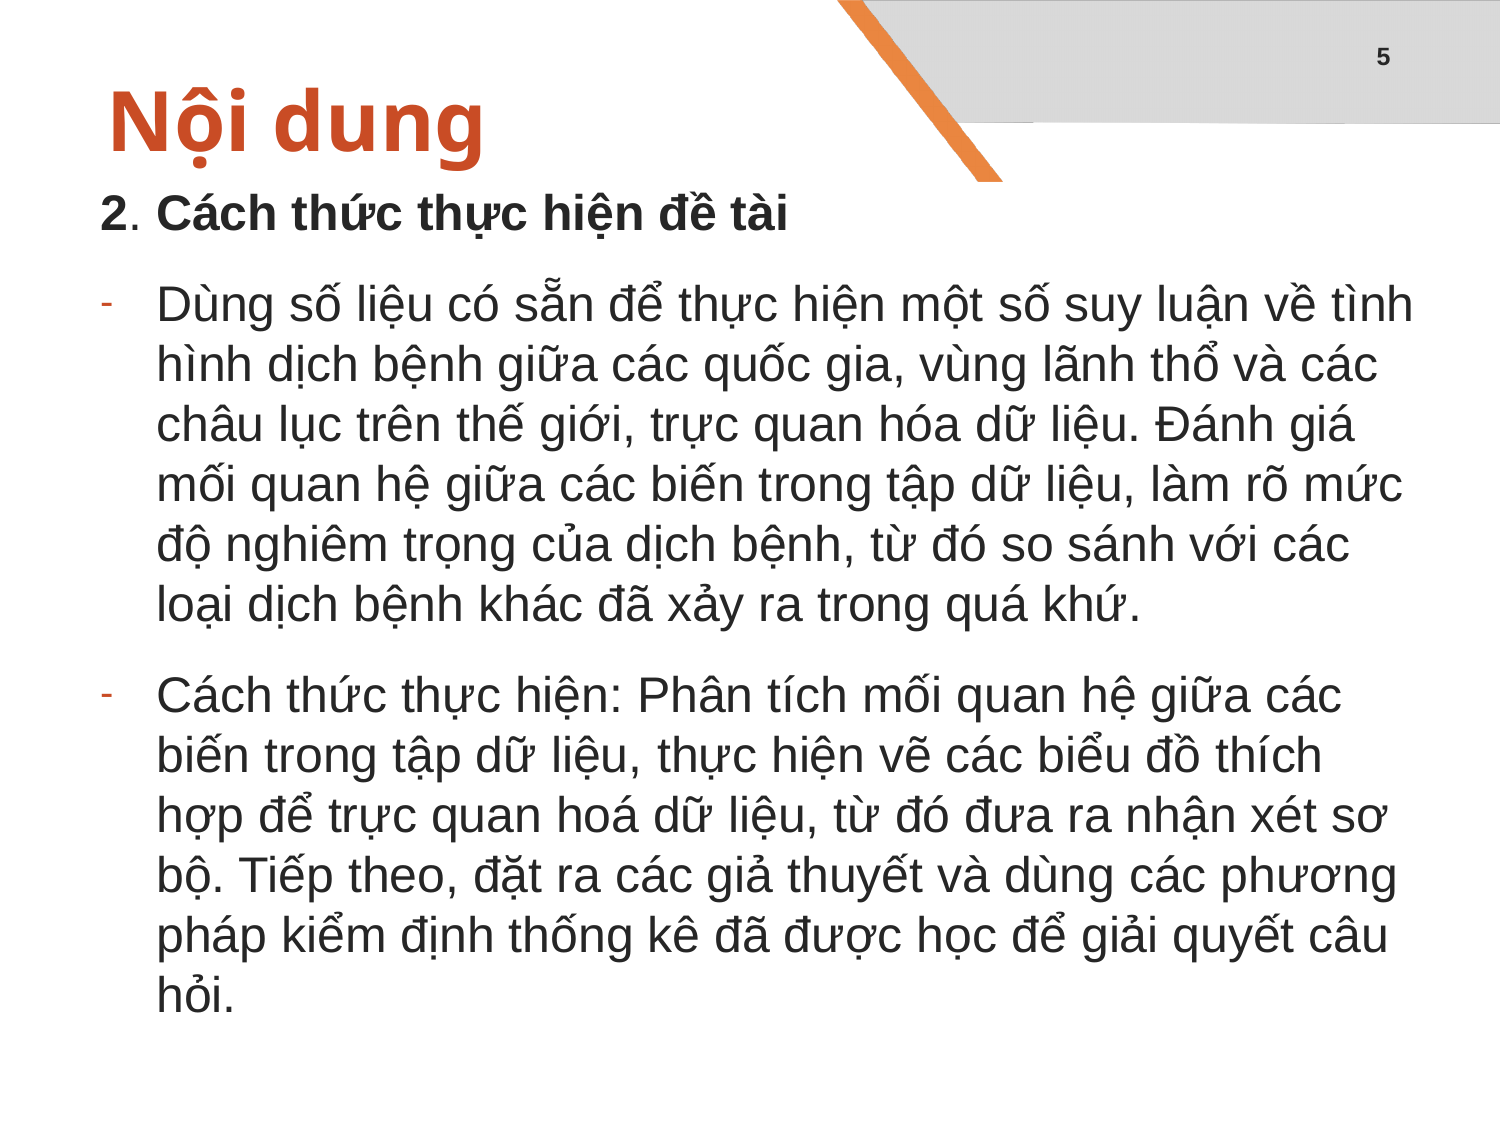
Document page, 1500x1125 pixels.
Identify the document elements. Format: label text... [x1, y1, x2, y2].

slide_number 5 [1342, 28, 1425, 78]
title Nội dung [76, 62, 838, 173]
picture [837, 0, 1500, 173]
list 2. Cách thức thực hiện đề tài Dùng số liệu có sẵn để thực hiện một số suy luận về tình hình dịch bệnh giữa các quốc gia, vùng lãnh thổ và các châu lục trên thế giới, trực quan hóa dữ liệu. Đánh giá mối quan hệ giữa các biến trong tập dữ liệu, làm rõ mức độ nghiêm trọng của dịch bệnh, từ đó so sánh với các loại dịch bệnh khác đã xảy ra trong quá khứ. Cách thức thực hiện: Phân tích mối quan hệ giữa các biến trong tập dữ liệu, thực hiện vẽ các biểu đồ thích hợp để trực quan hoá dữ liệu, từ đó đưa ra nhận xét sơ bộ. Tiếp theo, đặt ra các giả thuyết và dùng các phương pháp kiểm định thống kê đã được học để giải quyết câu hỏi. [75, 173, 1438, 1097]
